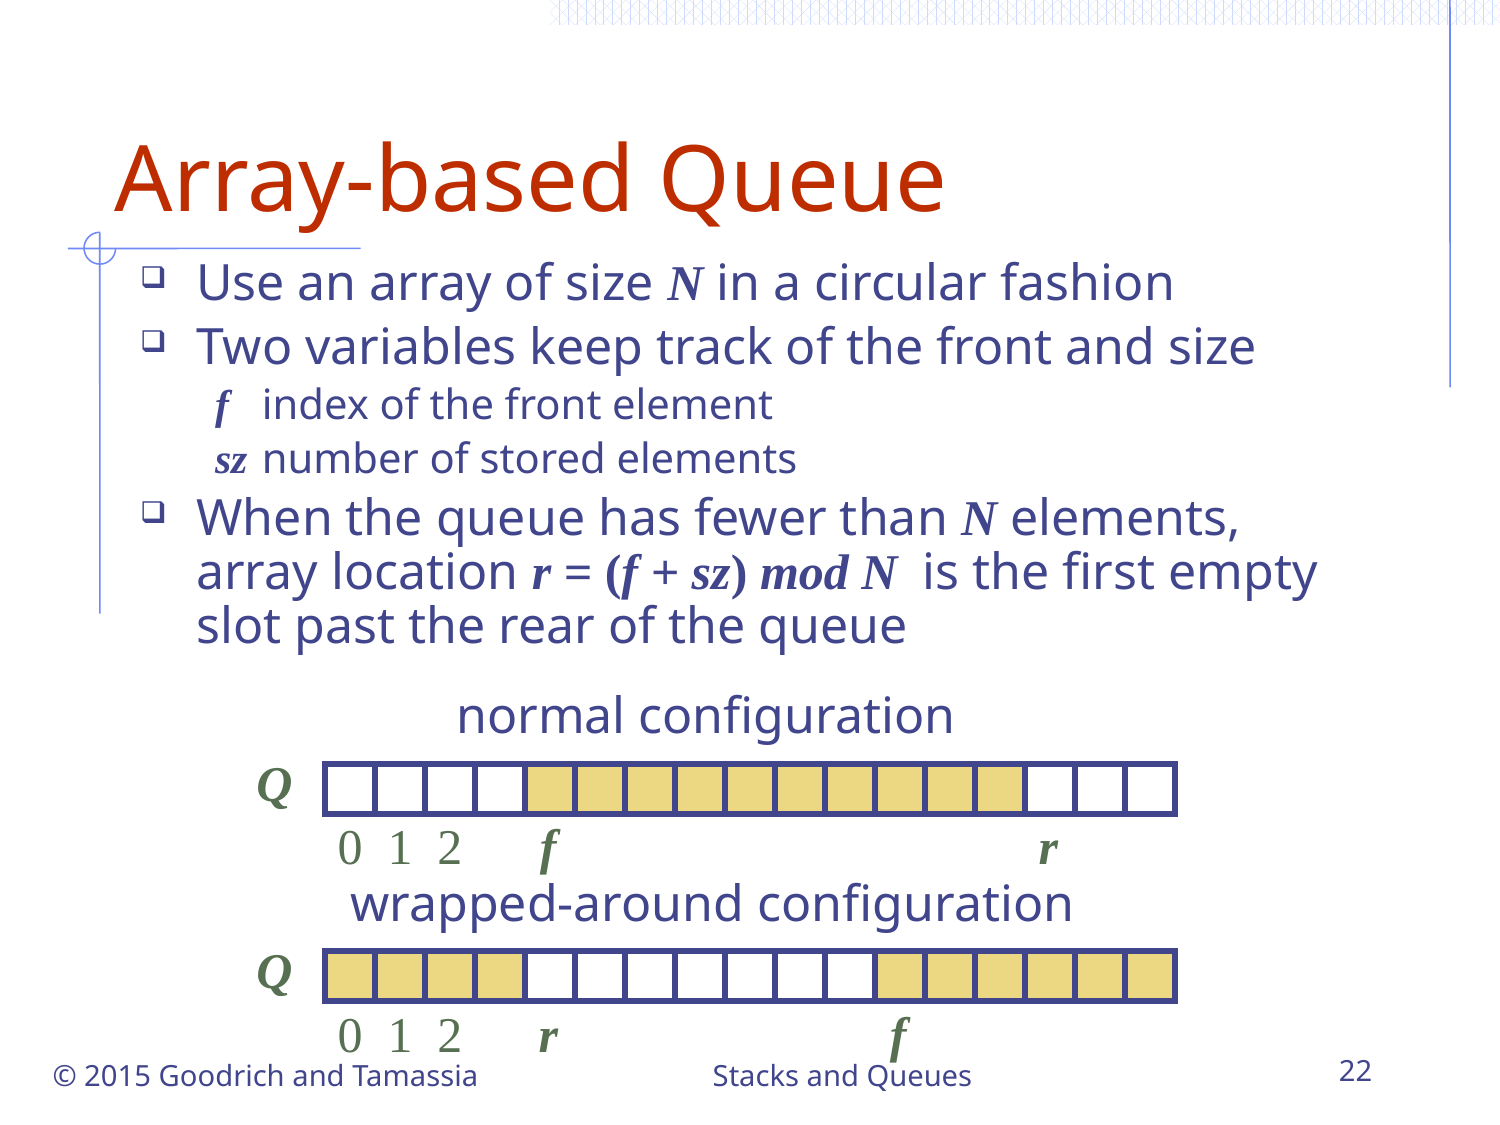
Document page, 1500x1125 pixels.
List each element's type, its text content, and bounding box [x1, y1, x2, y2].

slide_number © 2015 Goodrich and Tamassia [37, 1024, 613, 1101]
footer Stacks and Queues [613, 1072, 988, 1101]
list Use an array of size N in a circular fashion Two variables keep track of the front and size f index of the front element sz number of stored elements When the queue has fewer than N elements, array location r = (f + sz) mod N is the first empty slot past the rear of the queue [125, 249, 1363, 700]
text_box normal configuration [441, 676, 971, 749]
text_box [249, 938, 1176, 1063]
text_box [249, 751, 1176, 876]
title Array-based Queue [99, 50, 1375, 238]
slide_number 22 [1074, 1024, 1388, 1101]
text_box wrapped-around configuration [335, 885, 1090, 937]
